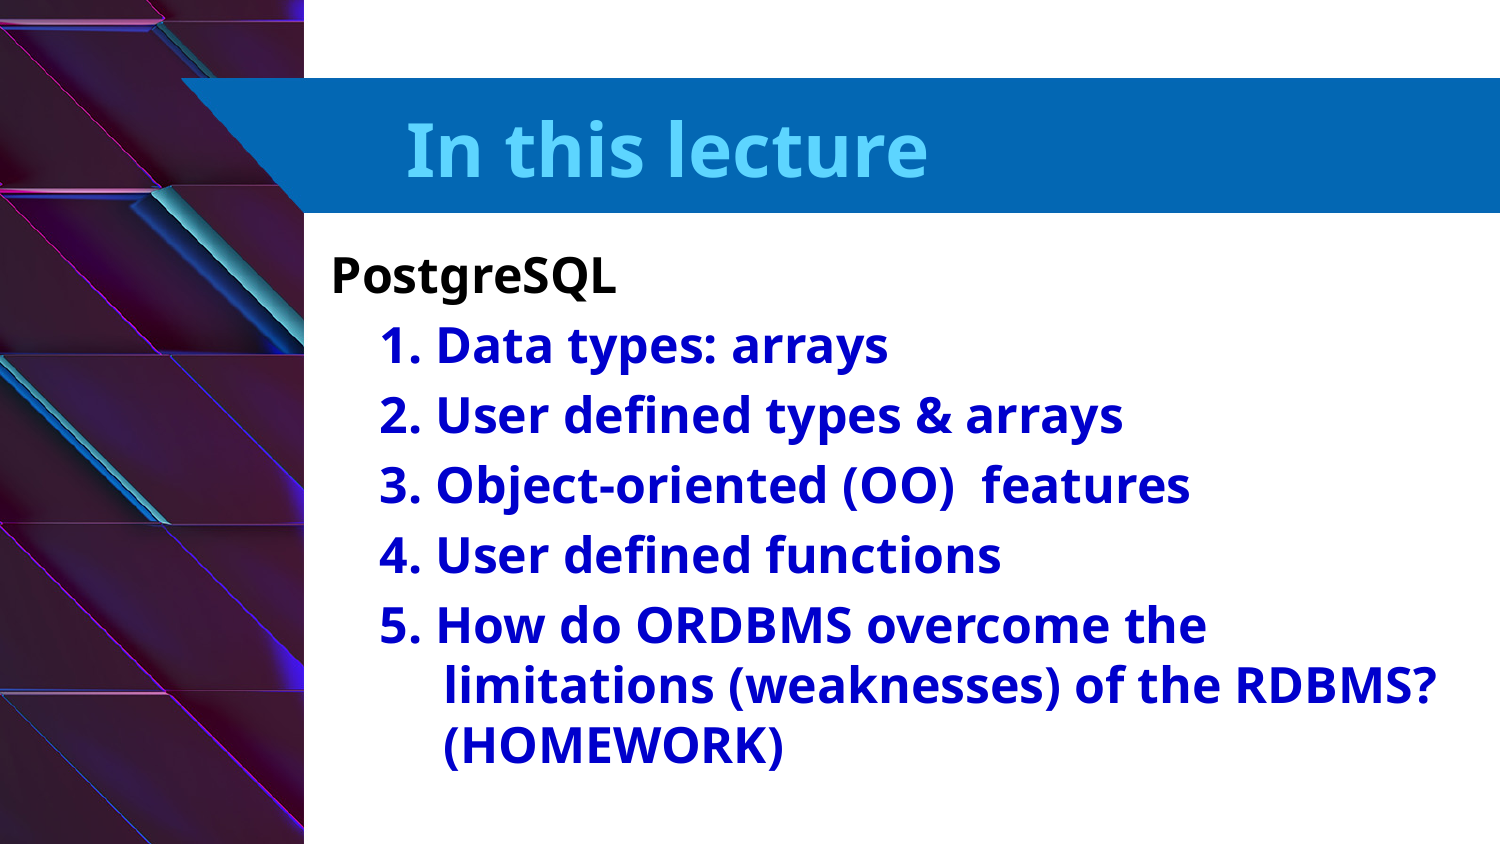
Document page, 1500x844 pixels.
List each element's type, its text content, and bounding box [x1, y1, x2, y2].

list PostgreSQL 1. Data types: arrays 2. User defined types & arrays 3. Object-oriented (OO) features 4. User defined functions 5. How do ORDBMS overcome the limitations (weaknesses) of the RDBMS? (HOMEWORK) [315, 235, 1481, 791]
title In this lecture [391, 88, 1422, 208]
picture [0, 0, 1500, 844]
